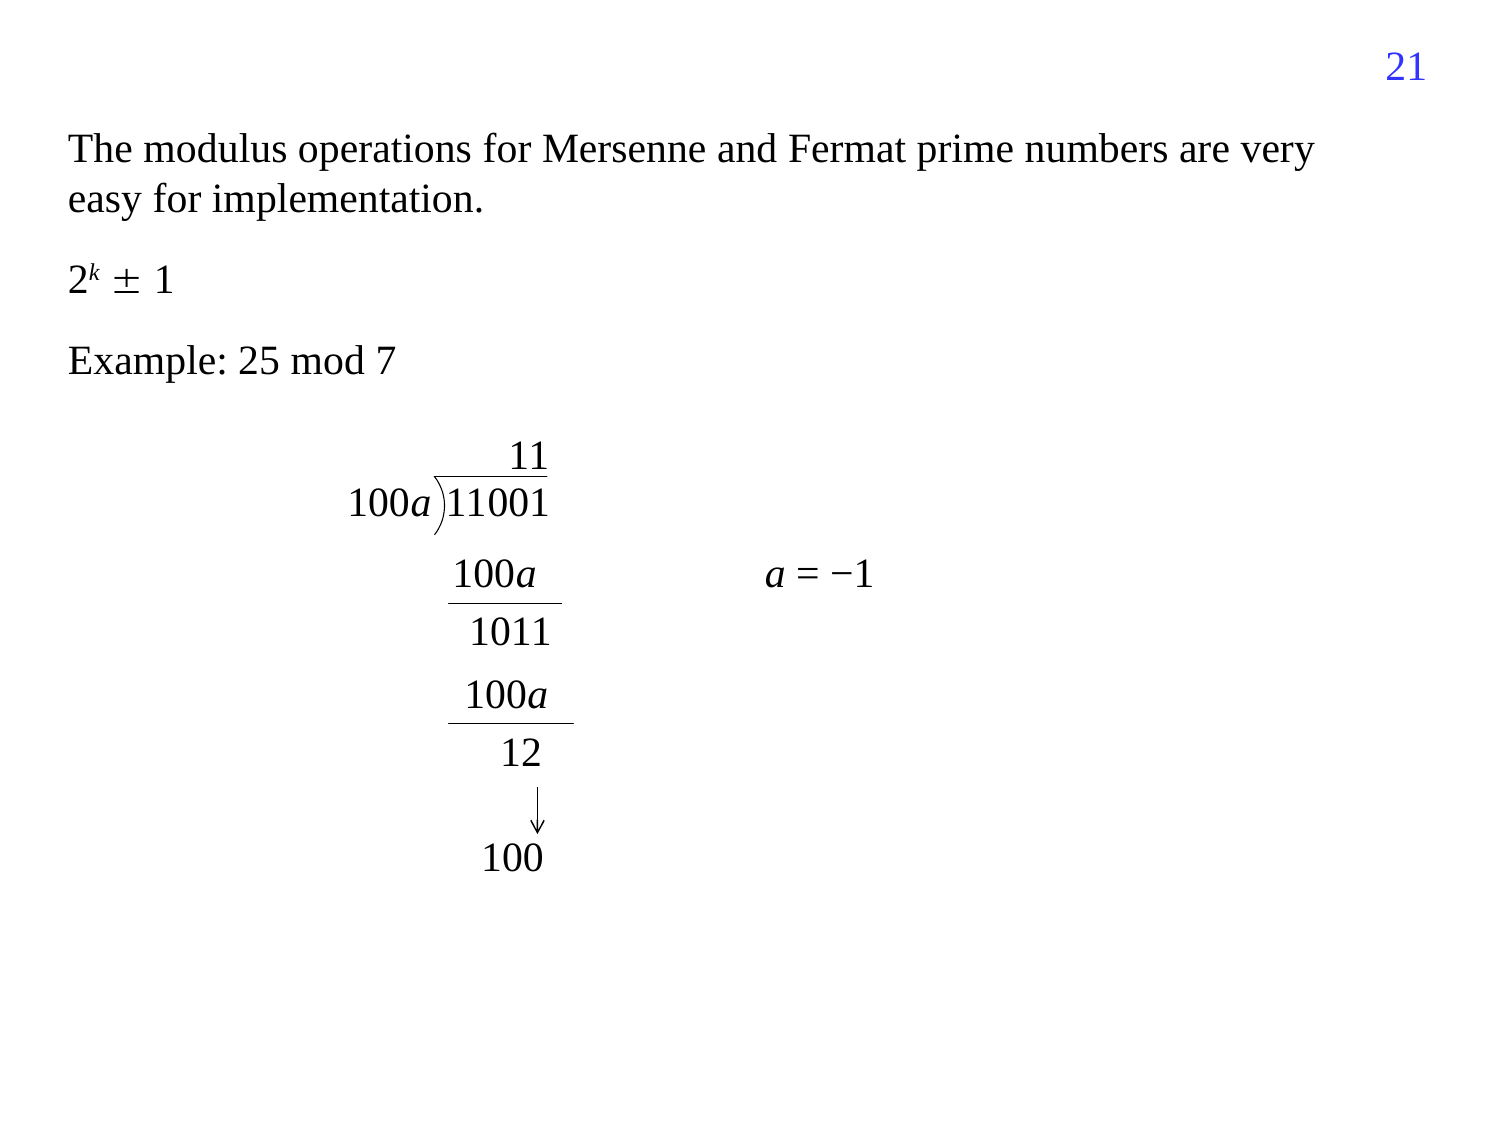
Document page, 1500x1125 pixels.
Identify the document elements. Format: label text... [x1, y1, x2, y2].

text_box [348, 432, 578, 781]
text_box a = −1 [749, 538, 951, 604]
slide_number 489 [1092, 30, 1443, 110]
text_box 100 [466, 822, 585, 888]
text_box The modulus operations for Mersenne and Fermat prime numbers are very easy for implementation. 2k  1 Example: 25 mod 7 [53, 113, 1353, 471]
